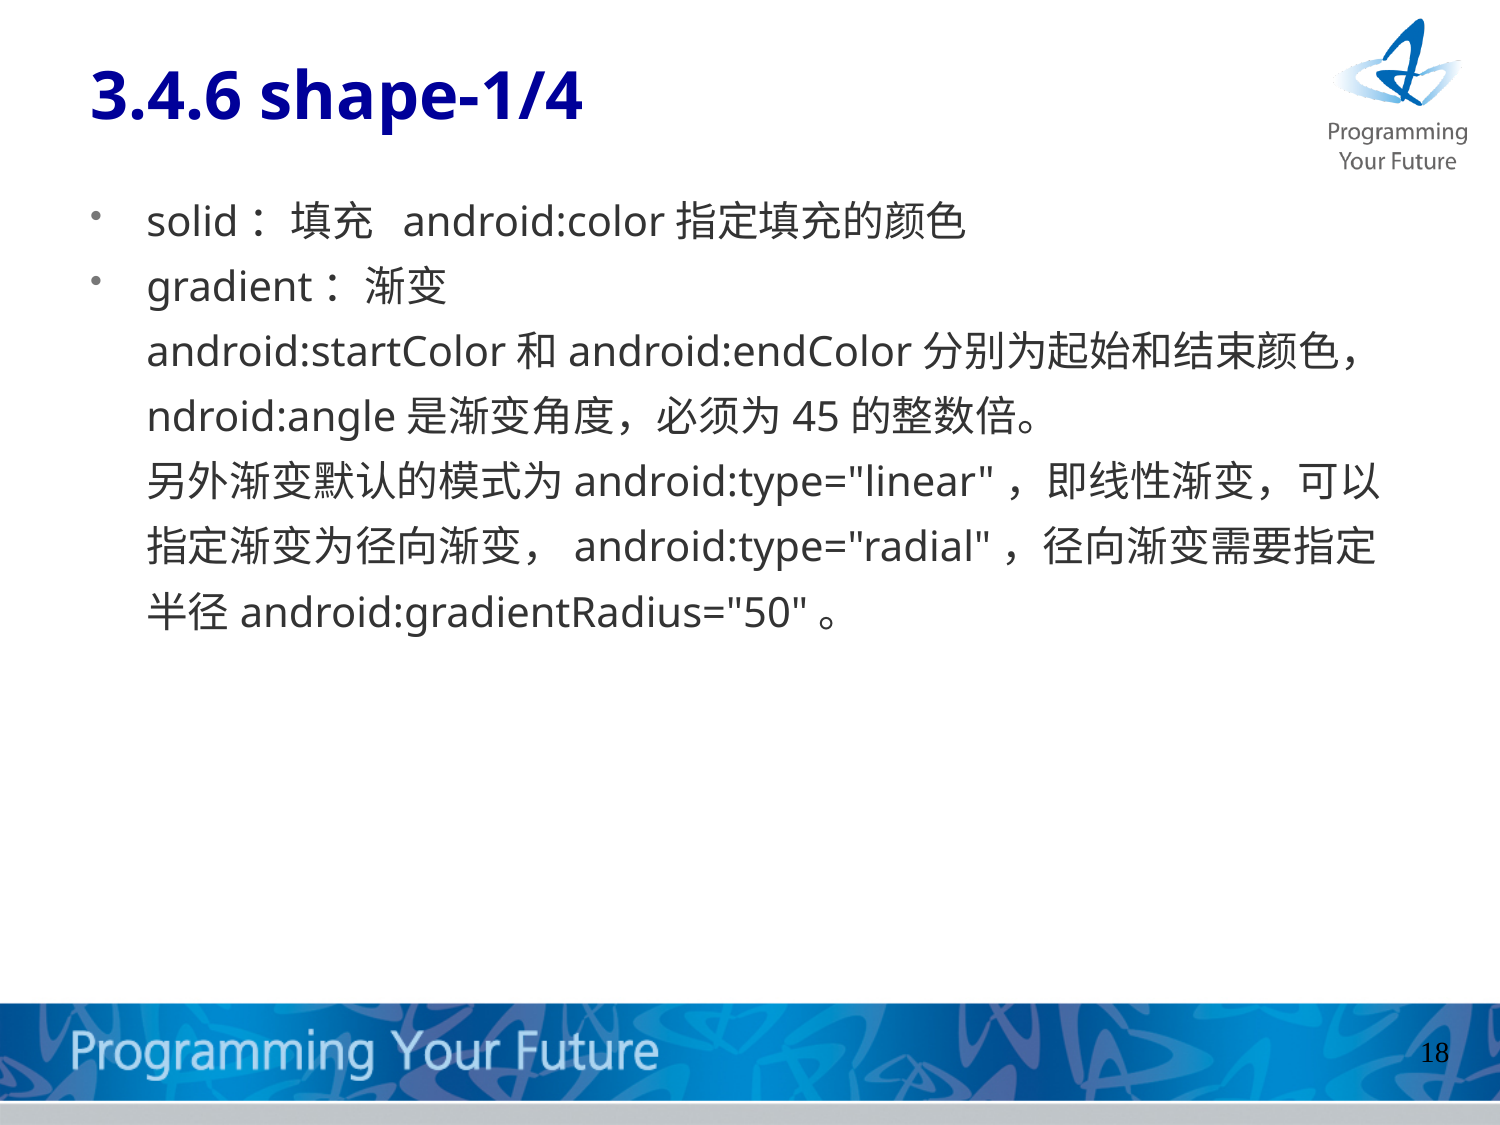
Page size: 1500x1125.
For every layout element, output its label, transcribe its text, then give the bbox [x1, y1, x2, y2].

picture [0, 997, 1500, 1125]
title 3.4.6 shape-1/4 [74, 44, 1271, 162]
list solid：填充 android:color指定填充的颜色 gradient：渐变 android:startColor和android:endColor分别为起始和结束颜色，ndroid:angle是渐变角度，必须为45的整数倍。 另外渐变默认的模式为android:type="linear"，即线性渐变，可以指定渐变为径向渐变，android:type="radial"，径向渐变需要指定半径android:gradientRadius="50"。 [74, 172, 1412, 988]
picture [1297, 0, 1500, 213]
